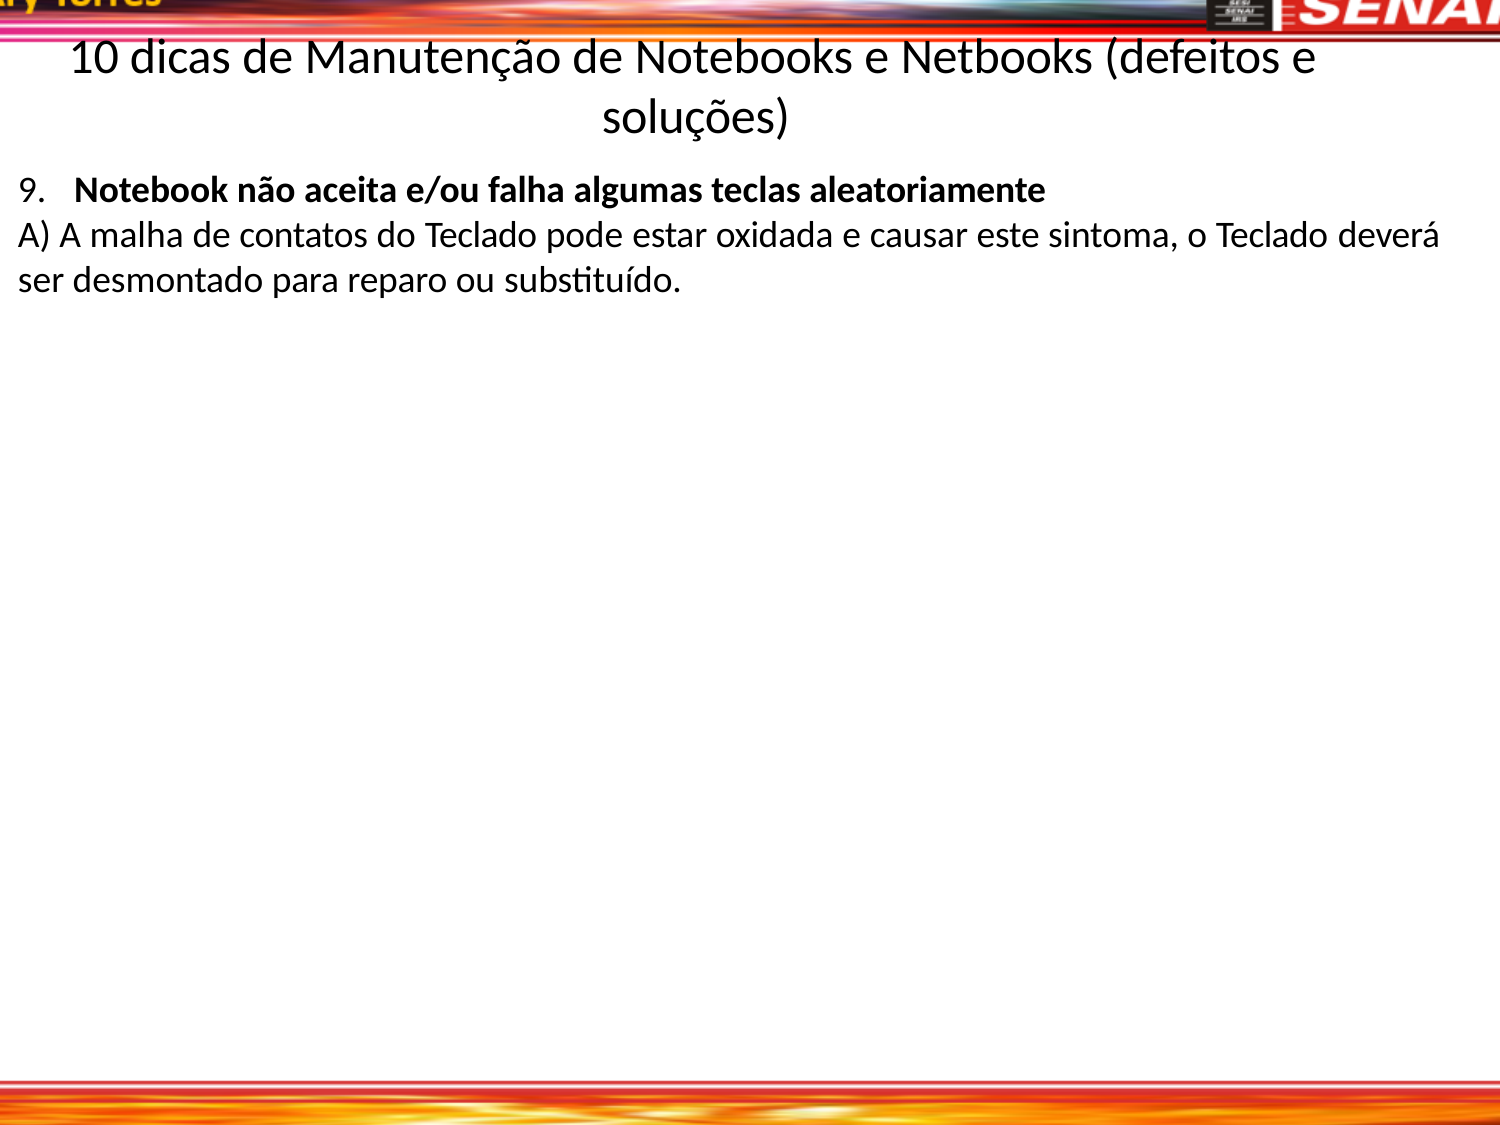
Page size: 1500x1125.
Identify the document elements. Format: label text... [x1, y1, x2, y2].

picture [0, 0, 1500, 1125]
text_box 9. Notebook não aceita e/ou falha algumas teclas aleatoriamente A) A malha de contatos do Teclado pode estar oxidada e causar este sintoma, o Teclado deverá ser desmontado para reparo ou substituído. [15, 162, 1458, 300]
title 10 dicas de Manutenção de Notebooks e Netbooks (defeitos e soluções) [66, 21, 1434, 162]
